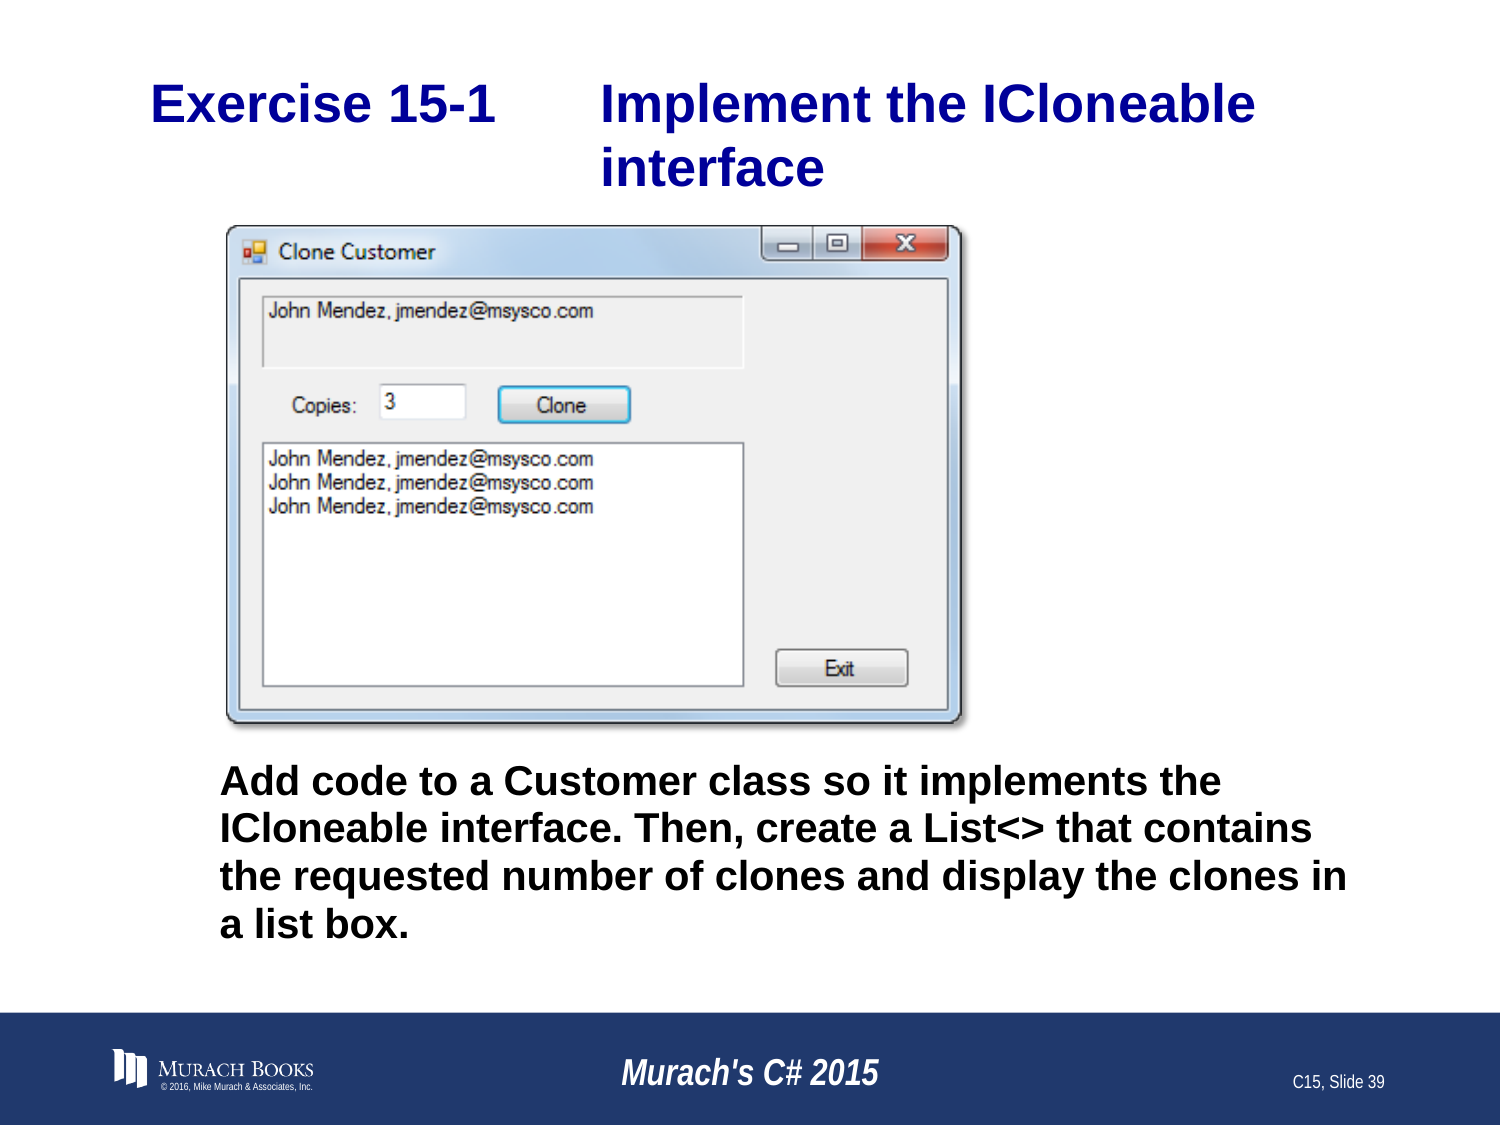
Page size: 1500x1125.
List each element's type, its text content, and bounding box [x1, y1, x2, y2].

slide_number Murach's C# 2015 [463, 1025, 1050, 1100]
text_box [162, 212, 1361, 961]
slide_number C15, Slide 39 [1087, 1025, 1400, 1100]
title Exercise 15-1 Implement the ICloneable interface [150, 67, 1350, 199]
footer © 2016, Mike Murach & Associates, Inc. [12, 1025, 463, 1100]
